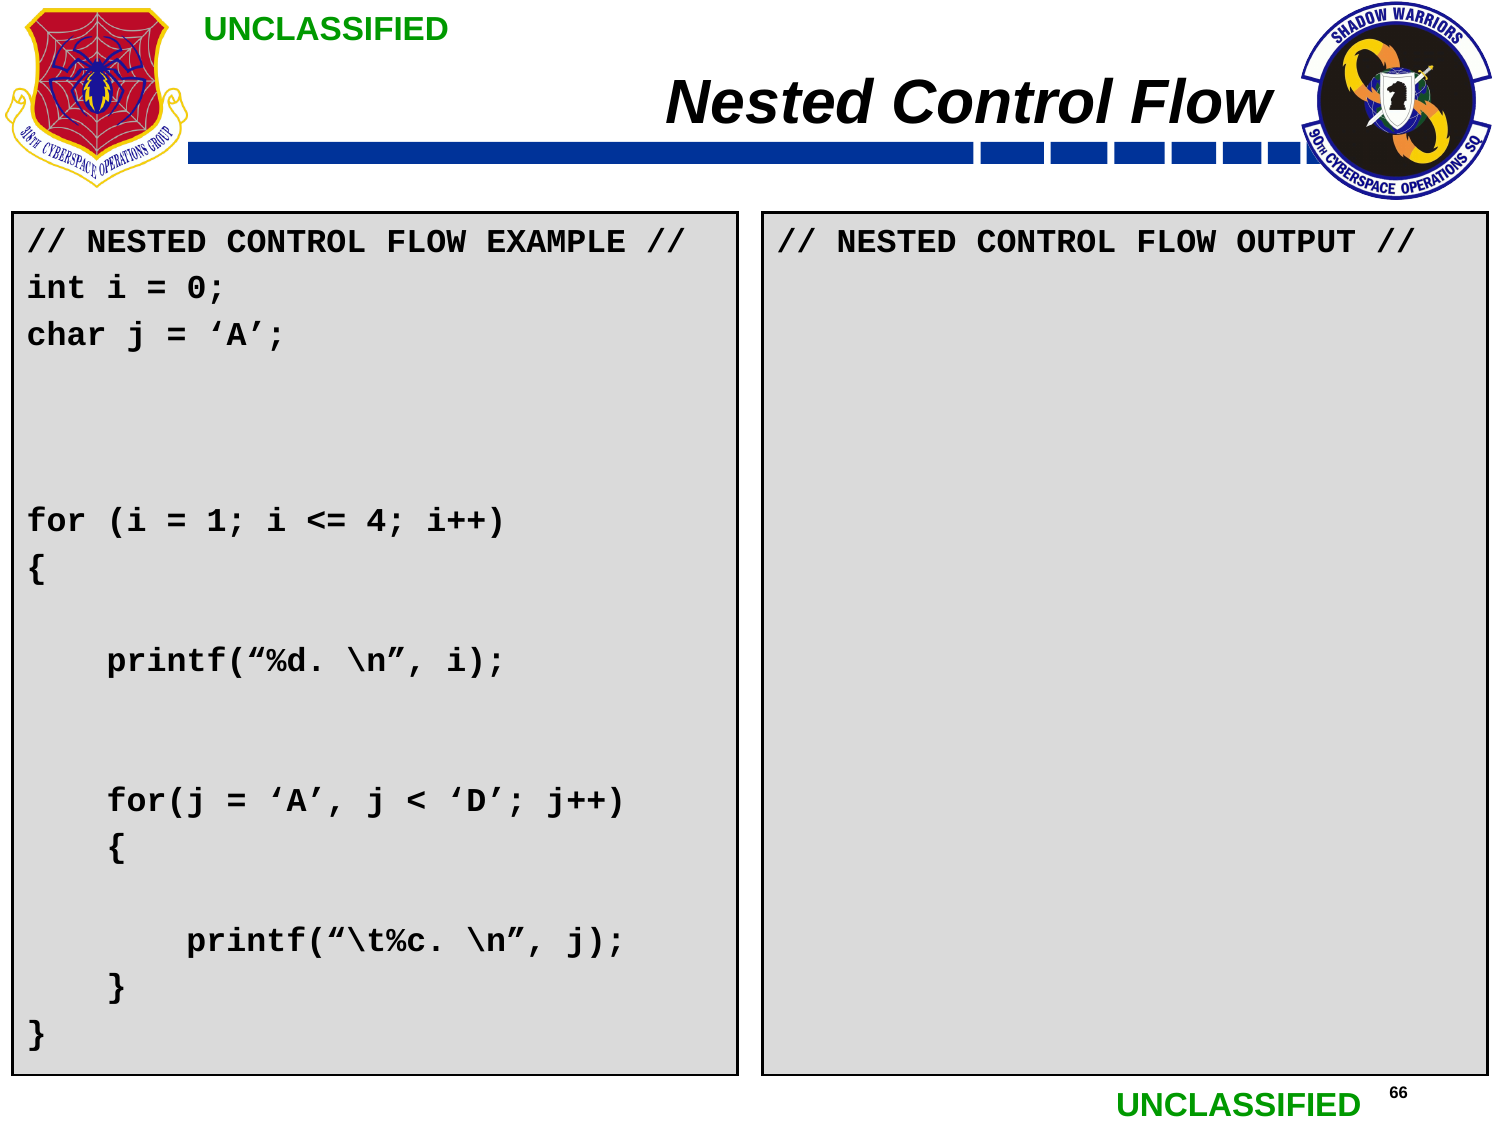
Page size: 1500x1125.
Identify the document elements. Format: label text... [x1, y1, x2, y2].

text_box // NESTED CONTROL FLOW OUTPUT // [762, 212, 1488, 1075]
title Nested Control Flow [249, 51, 1288, 142]
picture [1300, 1, 1493, 200]
text_box // NESTED CONTROL FLOW EXAMPLE // int i = 0; char j = ‘A’; for (i = 1; i <= 4; i++) { printf(“%d. \n”, i); for(j = ‘A’, j < ‘D’; j++) { printf(“\t%c. \n”, j); } } [12, 212, 738, 1075]
picture [5, 8, 188, 188]
